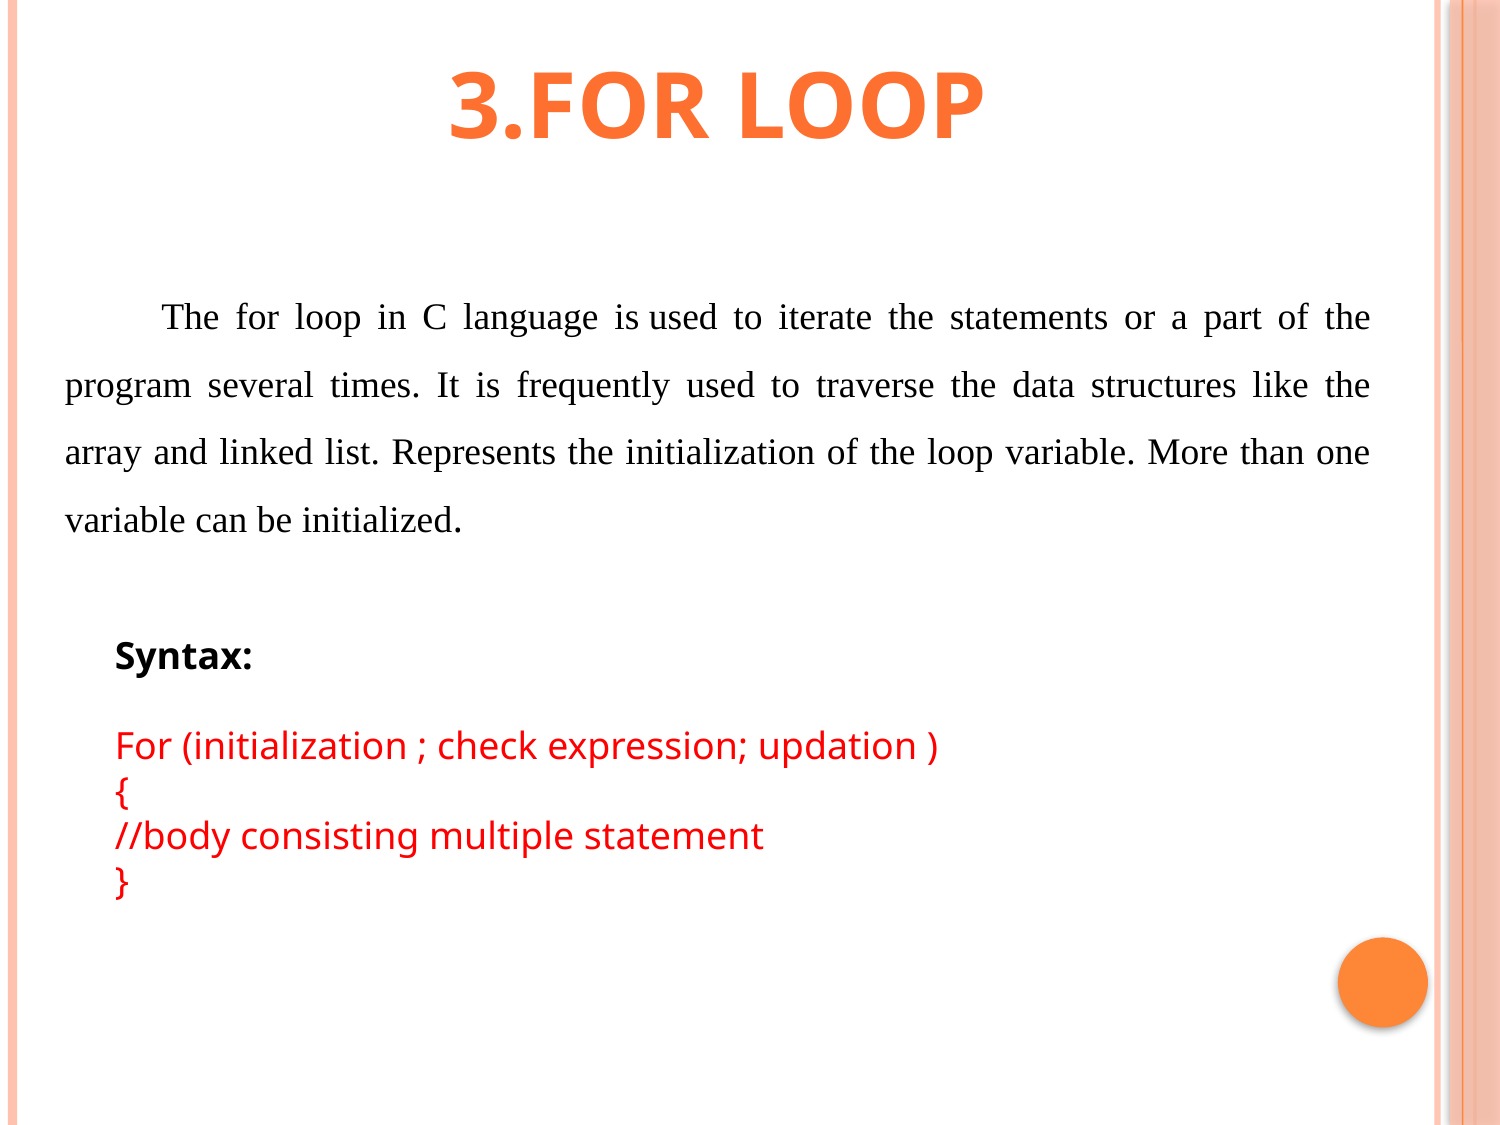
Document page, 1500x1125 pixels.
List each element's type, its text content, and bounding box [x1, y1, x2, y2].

text_box The for loop in C language is used to iterate the statements or a part of the program several times. It is frequently used to traverse the data structures like the array and linked list. Represents the initialization of the loop variable. More than one variable can be initialized. [49, 262, 1388, 548]
text_box 3.For Loop [433, 39, 1004, 165]
text_box Syntax: For (initialization ; check expression; updation ) { //body consisting multiple statement } [99, 624, 1338, 955]
